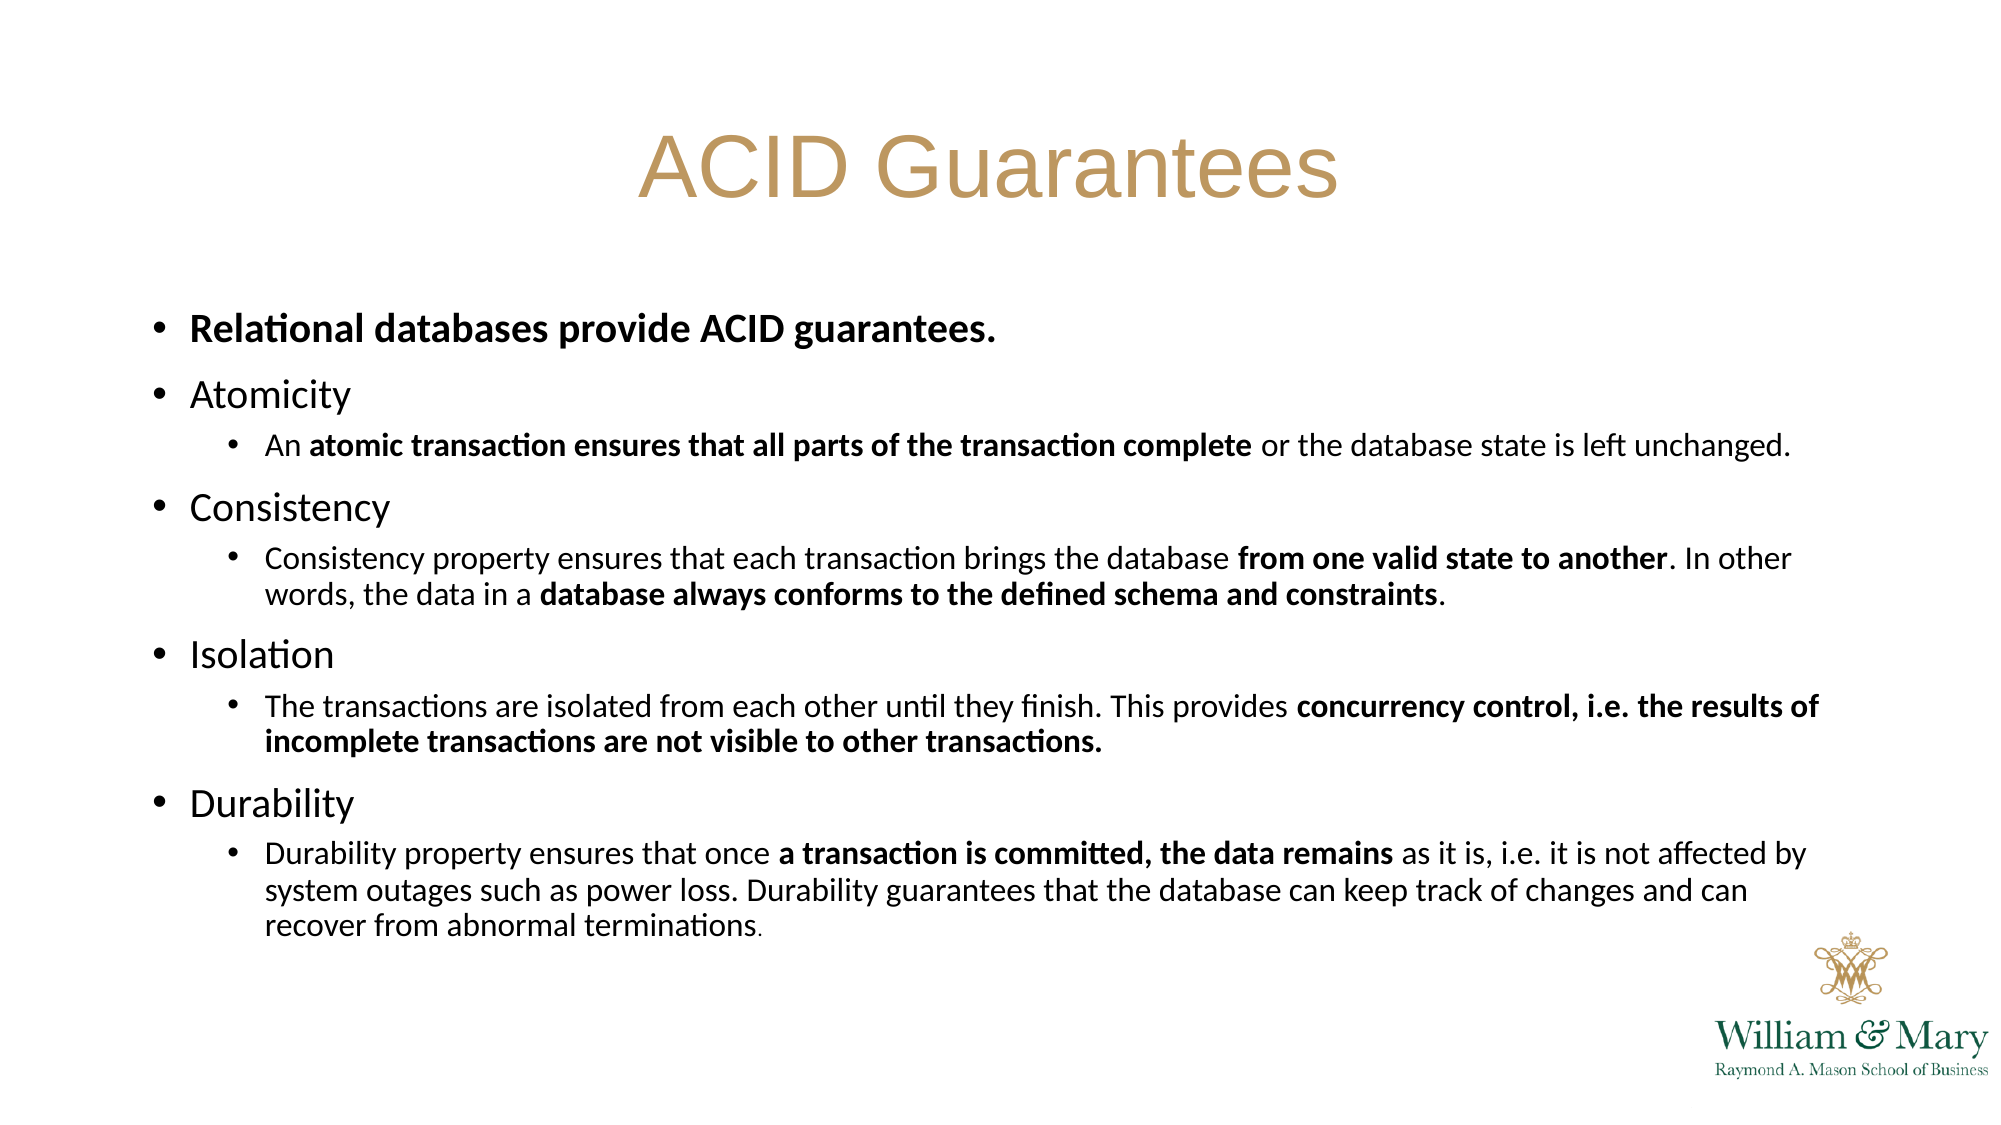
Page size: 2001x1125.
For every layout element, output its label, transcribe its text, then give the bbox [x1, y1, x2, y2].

list Relational databases provide ACID guarantees. Atomicity An atomic transaction ensures that all parts of the transaction complete or the database state is left unchanged. Consistency Consistency property ensures that each transaction brings the database from one valid state to another. In other words, the data in a database always conforms to the defined schema and constraints. Isolation The transactions are isolated from each other until they finish. This provides concurrency control, i.e. the results of incomplete transactions are not visible to other transactions. Durability Durability property ensures that once a transaction is committed, the data remains as it is, i.e. it is not affected by system outages such as power loss. Durability guarantees that the database can keep track of changes and can recover from abnormal terminations. [137, 299, 1863, 1014]
picture [1690, 902, 2000, 1108]
text_box ACID Guarantees [147, 101, 1831, 224]
